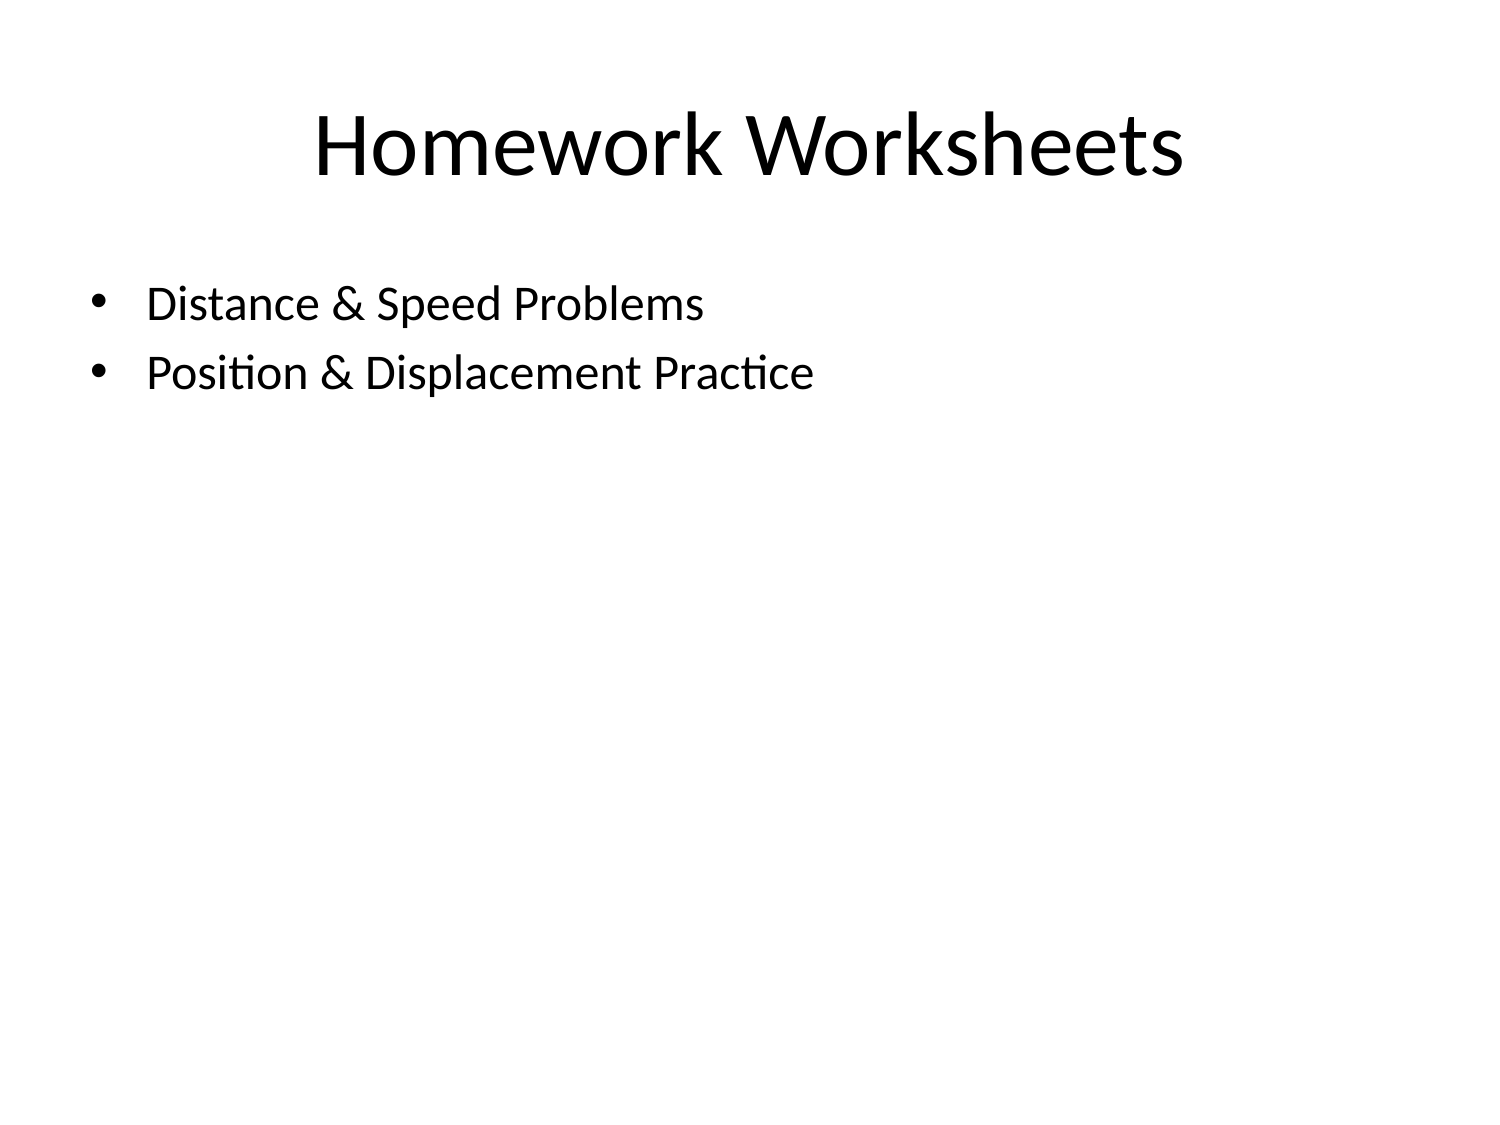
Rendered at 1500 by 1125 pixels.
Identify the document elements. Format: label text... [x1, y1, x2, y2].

title Homework Worksheets [75, 45, 1425, 233]
list Distance & Speed Problems Position & Displacement Practice [75, 262, 1425, 1005]
